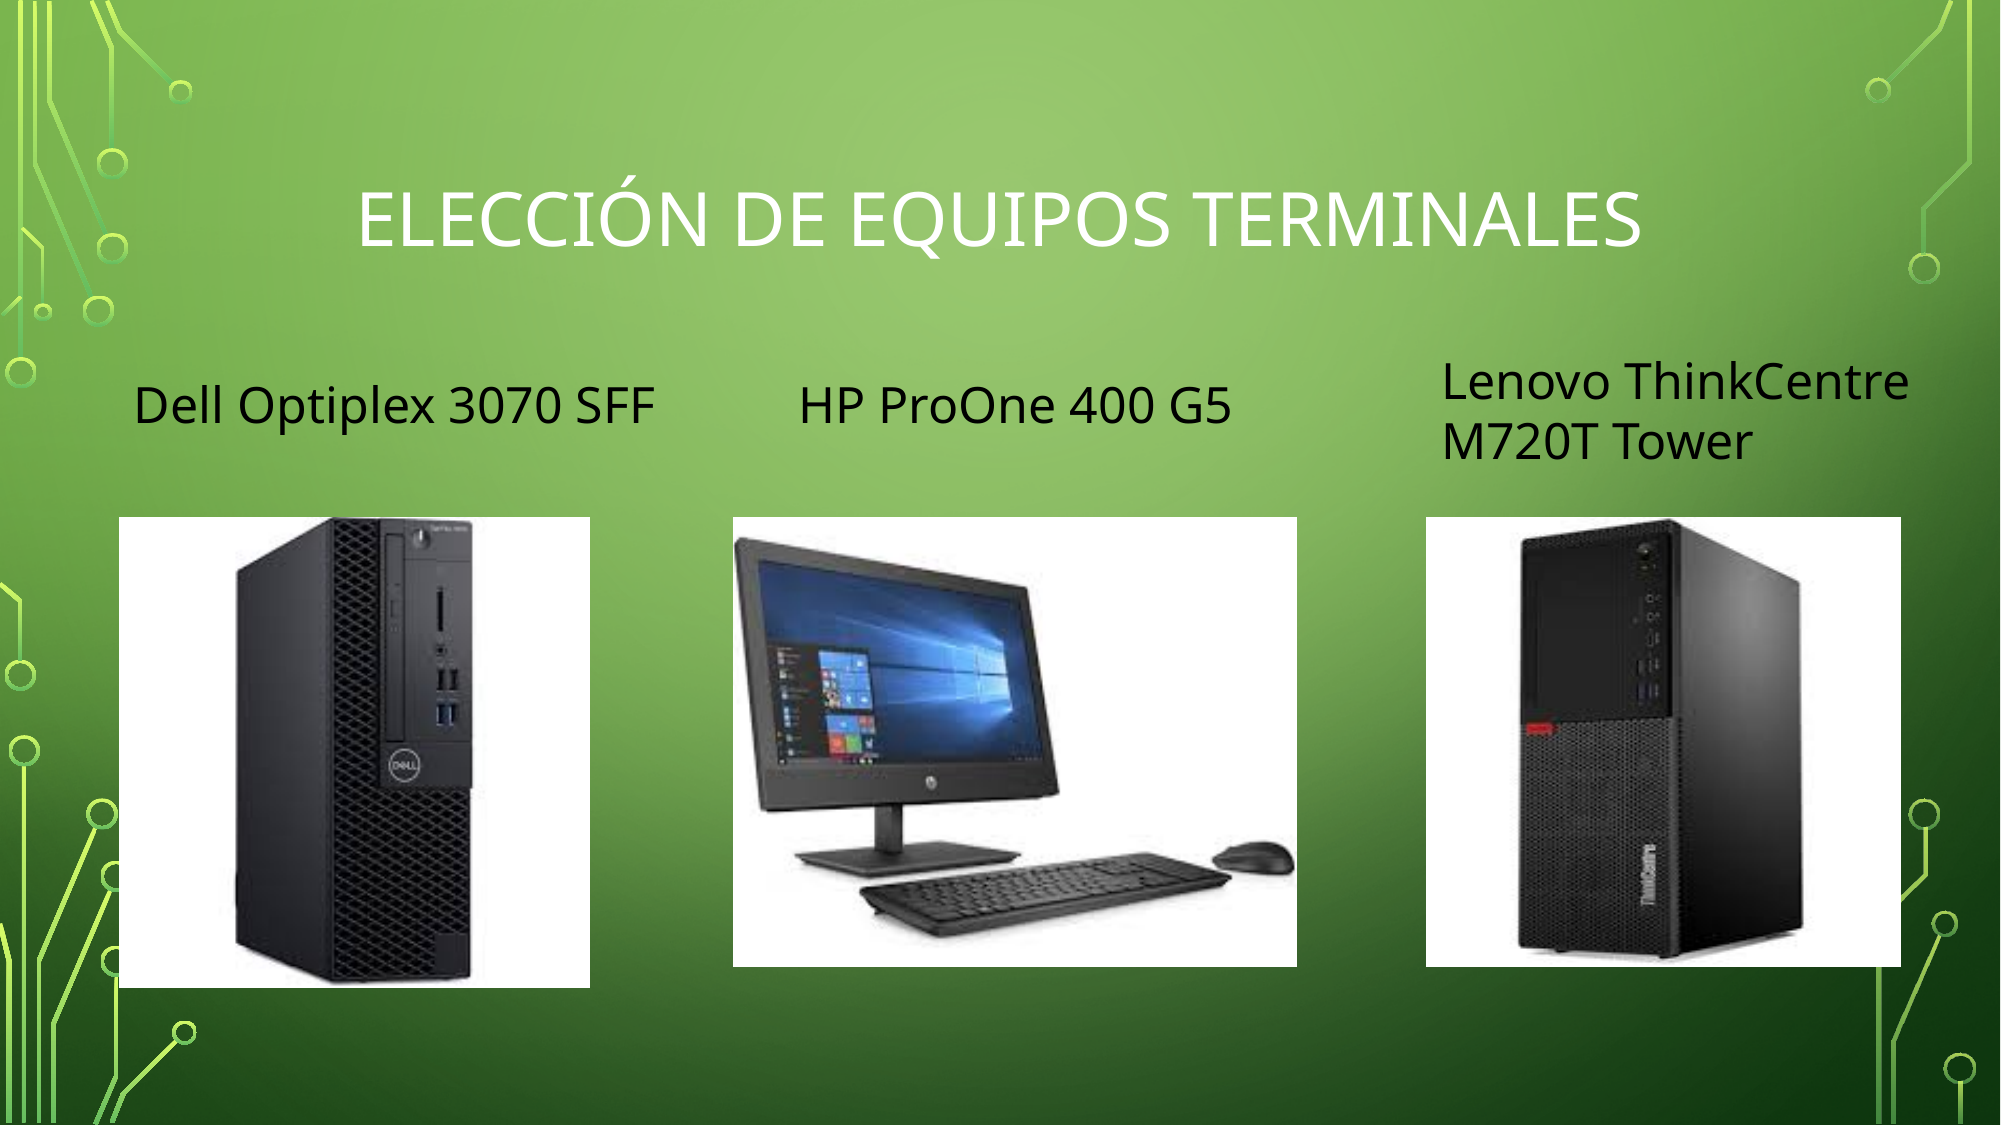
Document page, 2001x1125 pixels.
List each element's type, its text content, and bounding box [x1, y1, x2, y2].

text_box Dell Optiplex 3070 SFF [119, 366, 687, 442]
picture [1426, 517, 1901, 967]
picture [118, 517, 590, 989]
picture [732, 517, 1297, 967]
text_box Lenovo ThinkCentre M720T Tower [1426, 342, 1994, 477]
text_box HP ProOne 400 G5 [783, 366, 1351, 442]
title Elección de equipos terminales [187, 101, 1813, 344]
